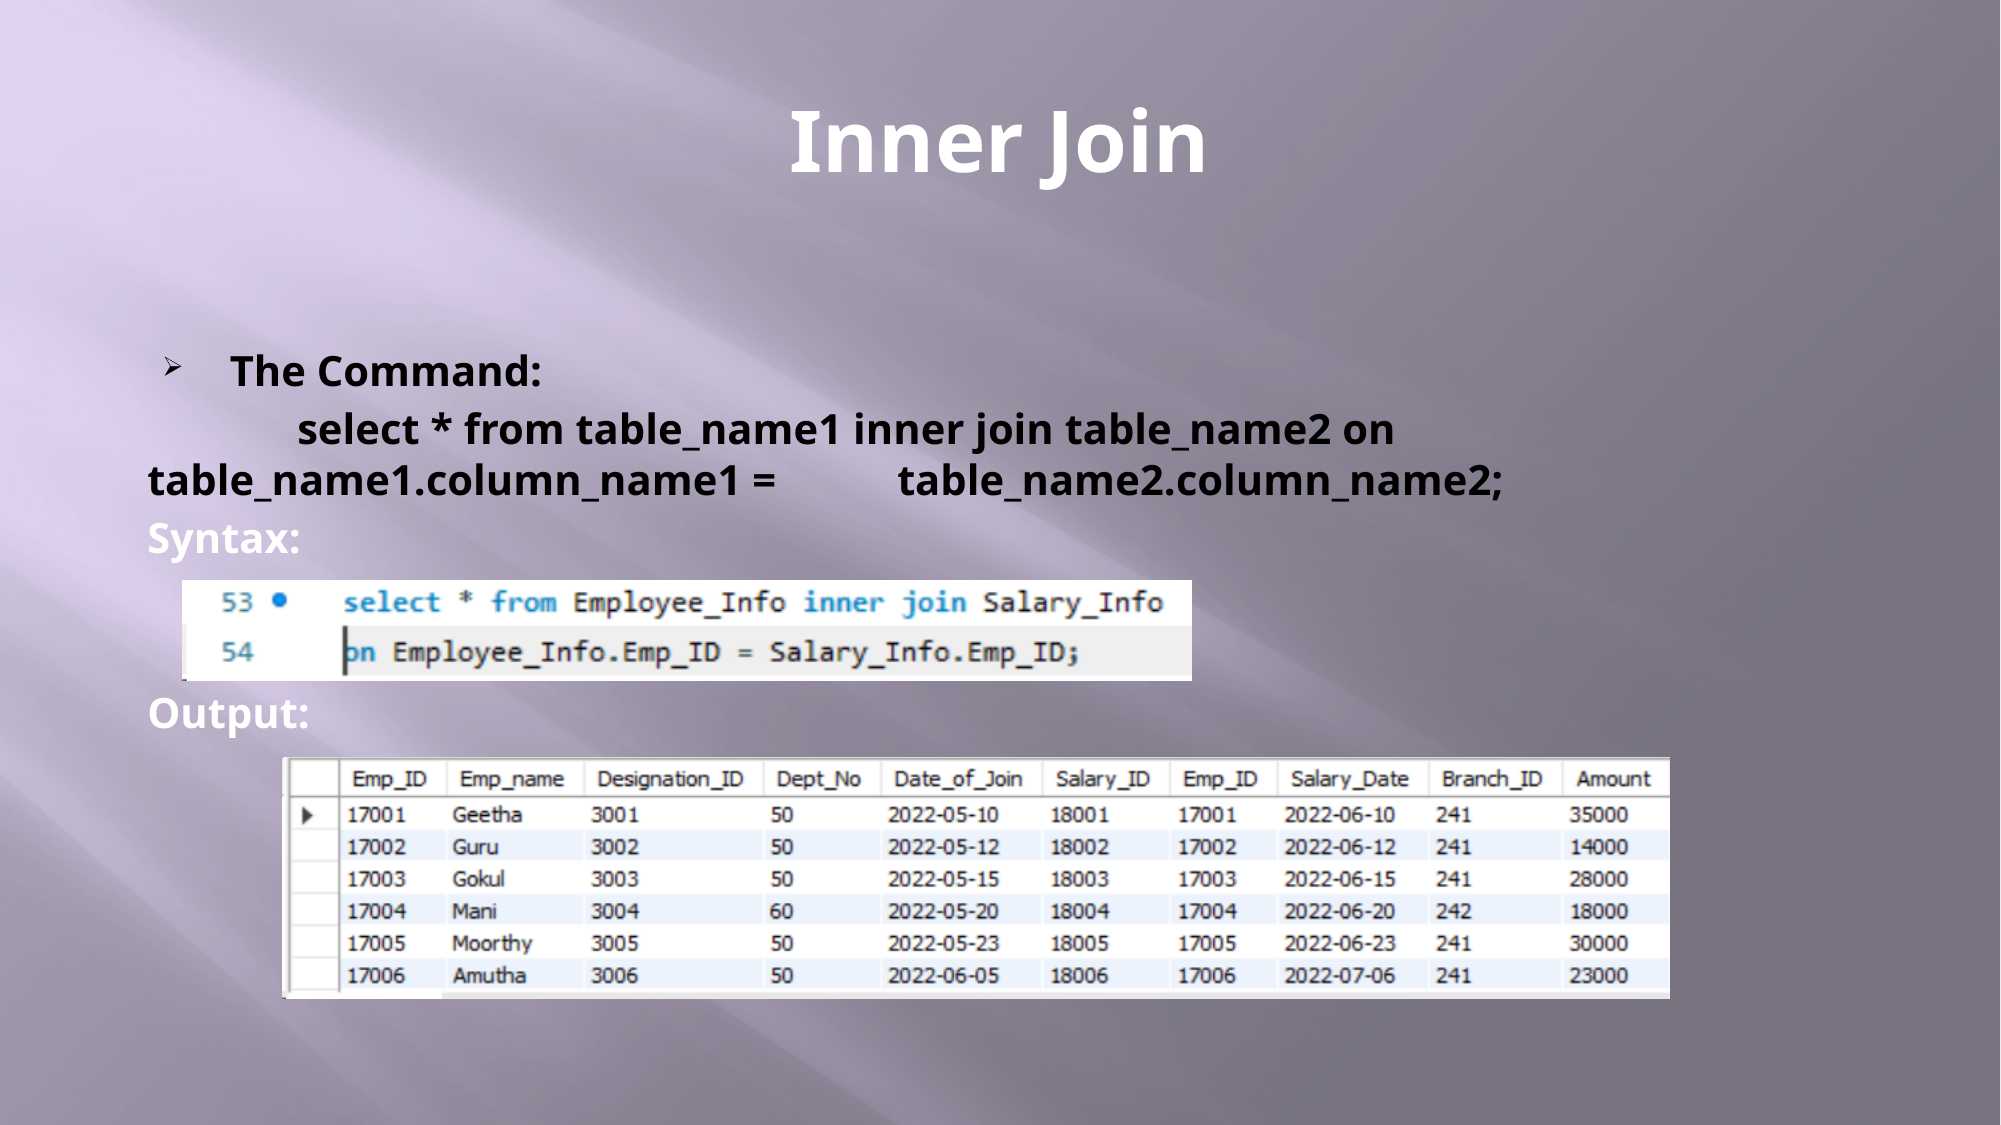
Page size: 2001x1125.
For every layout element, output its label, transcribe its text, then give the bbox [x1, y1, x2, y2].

picture [282, 757, 1670, 999]
picture [182, 580, 1193, 682]
title Inner Join [99, 45, 1900, 233]
list The Command: select * from table_name1 inner join table_name2 on table_name1.column_name1 = table_name2.column_name2; Syntax: Output: [125, 337, 1874, 1007]
